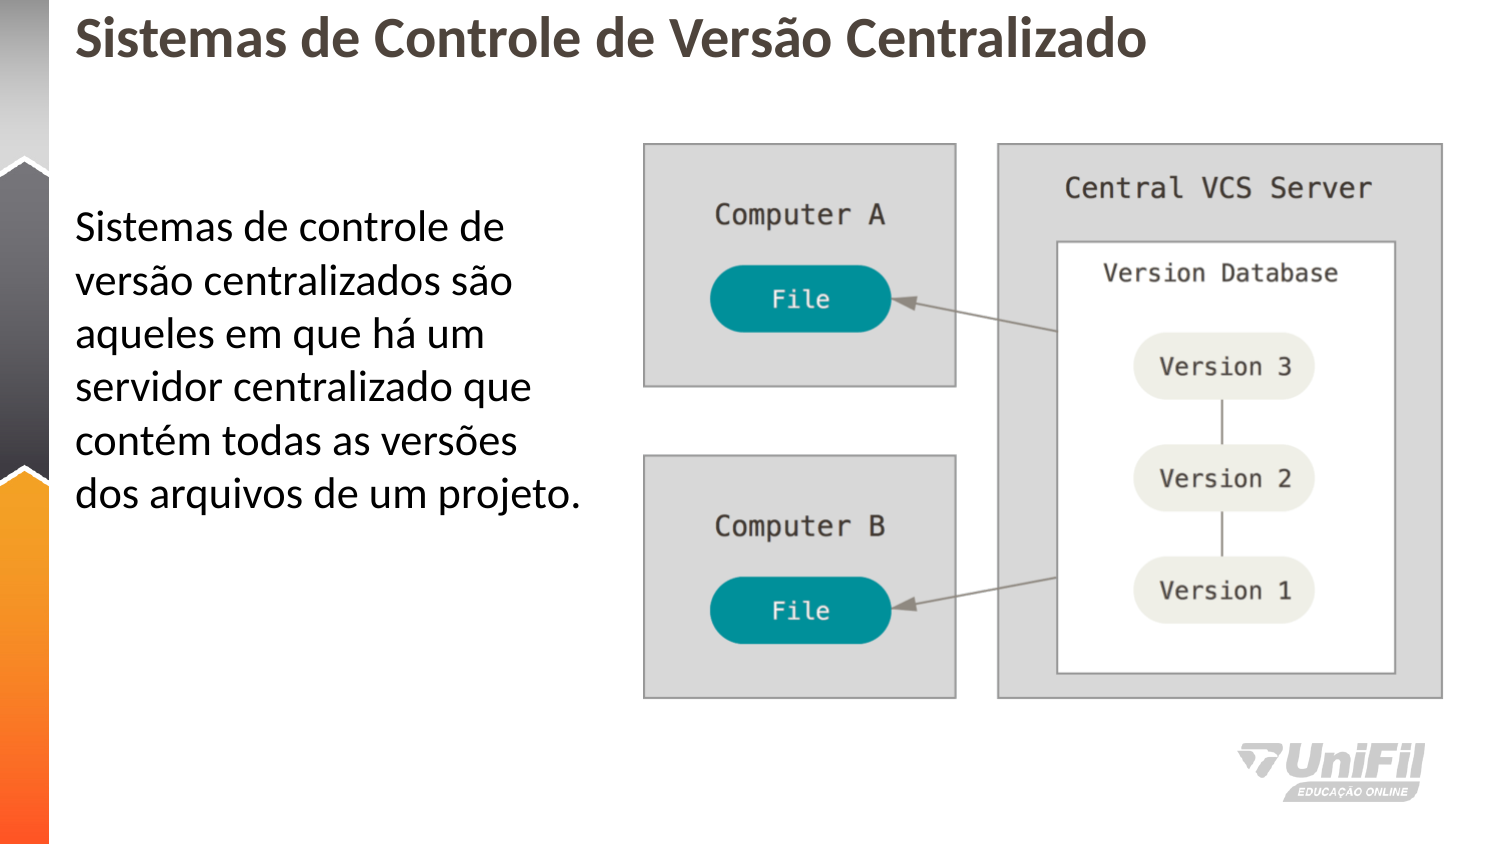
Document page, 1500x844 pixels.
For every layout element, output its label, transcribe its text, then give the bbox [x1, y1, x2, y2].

text_box Sistemas de controle de versão centralizados são aqueles em que há um servidor centralizado que contém todas as versões dos arquivos de um projeto. [75, 197, 591, 687]
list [643, 143, 1446, 701]
title Sistemas de Controle de Versão Centralizado [75, 33, 1369, 175]
picture [0, 0, 1500, 844]
